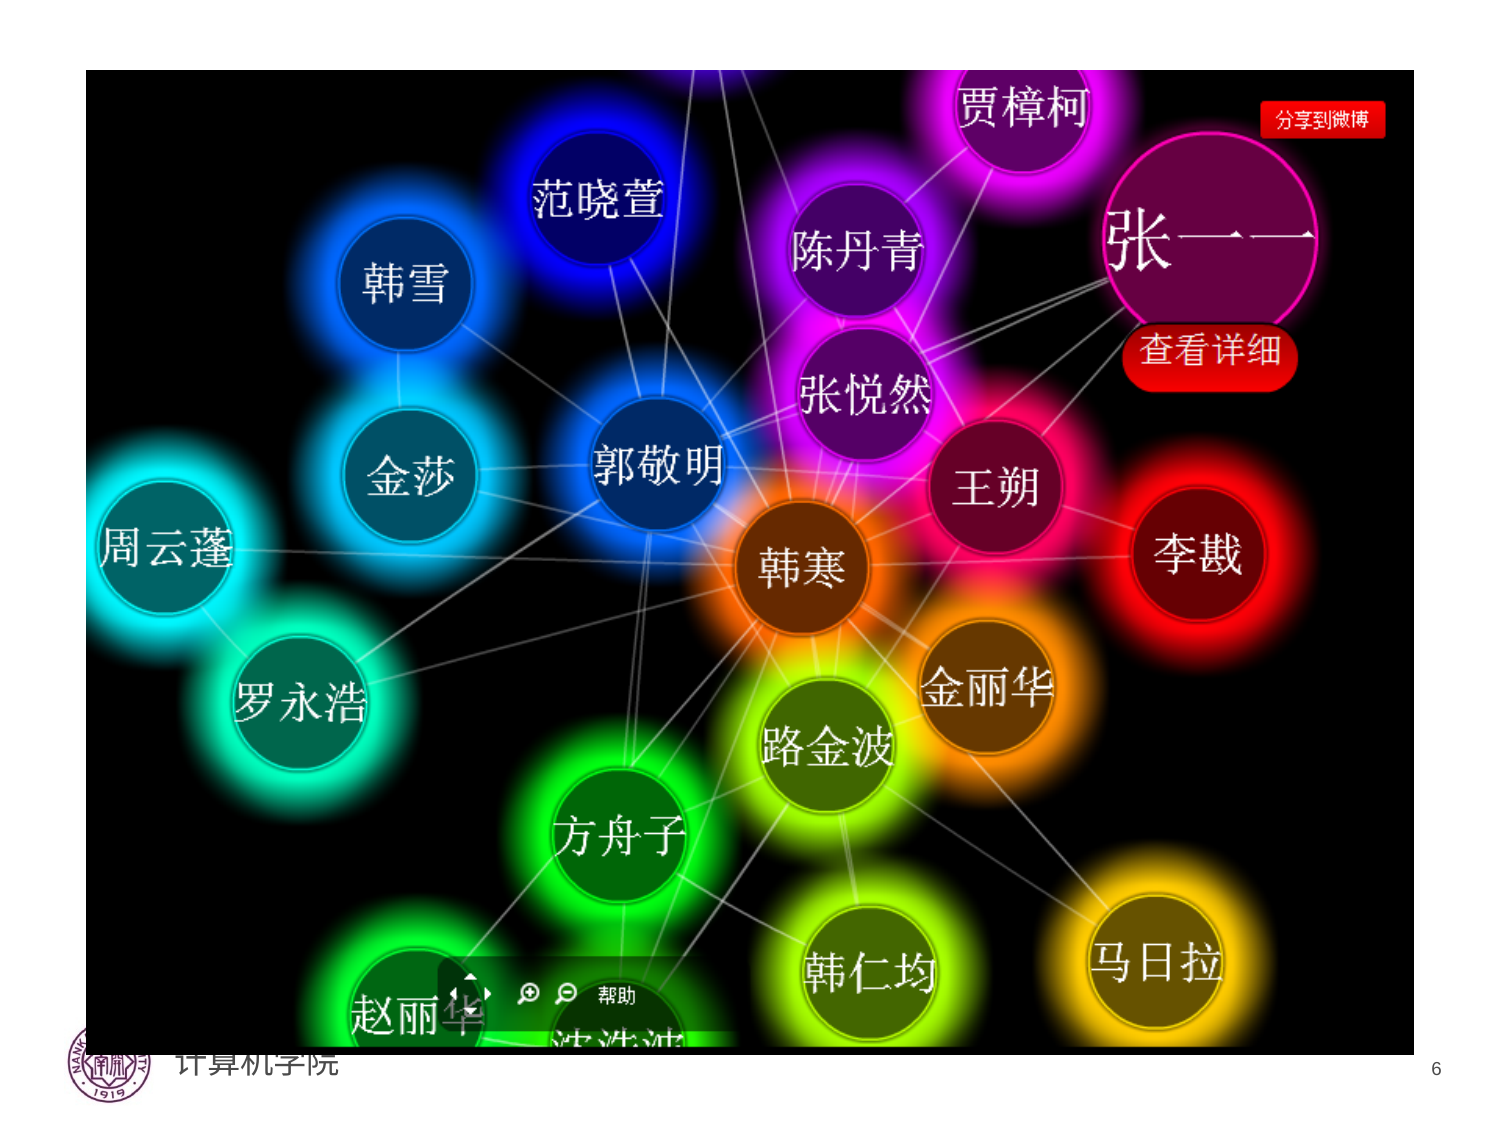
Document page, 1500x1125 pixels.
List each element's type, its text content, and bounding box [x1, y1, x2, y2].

picture [64, 70, 1414, 1106]
slide_number 6 [1308, 1048, 1458, 1093]
